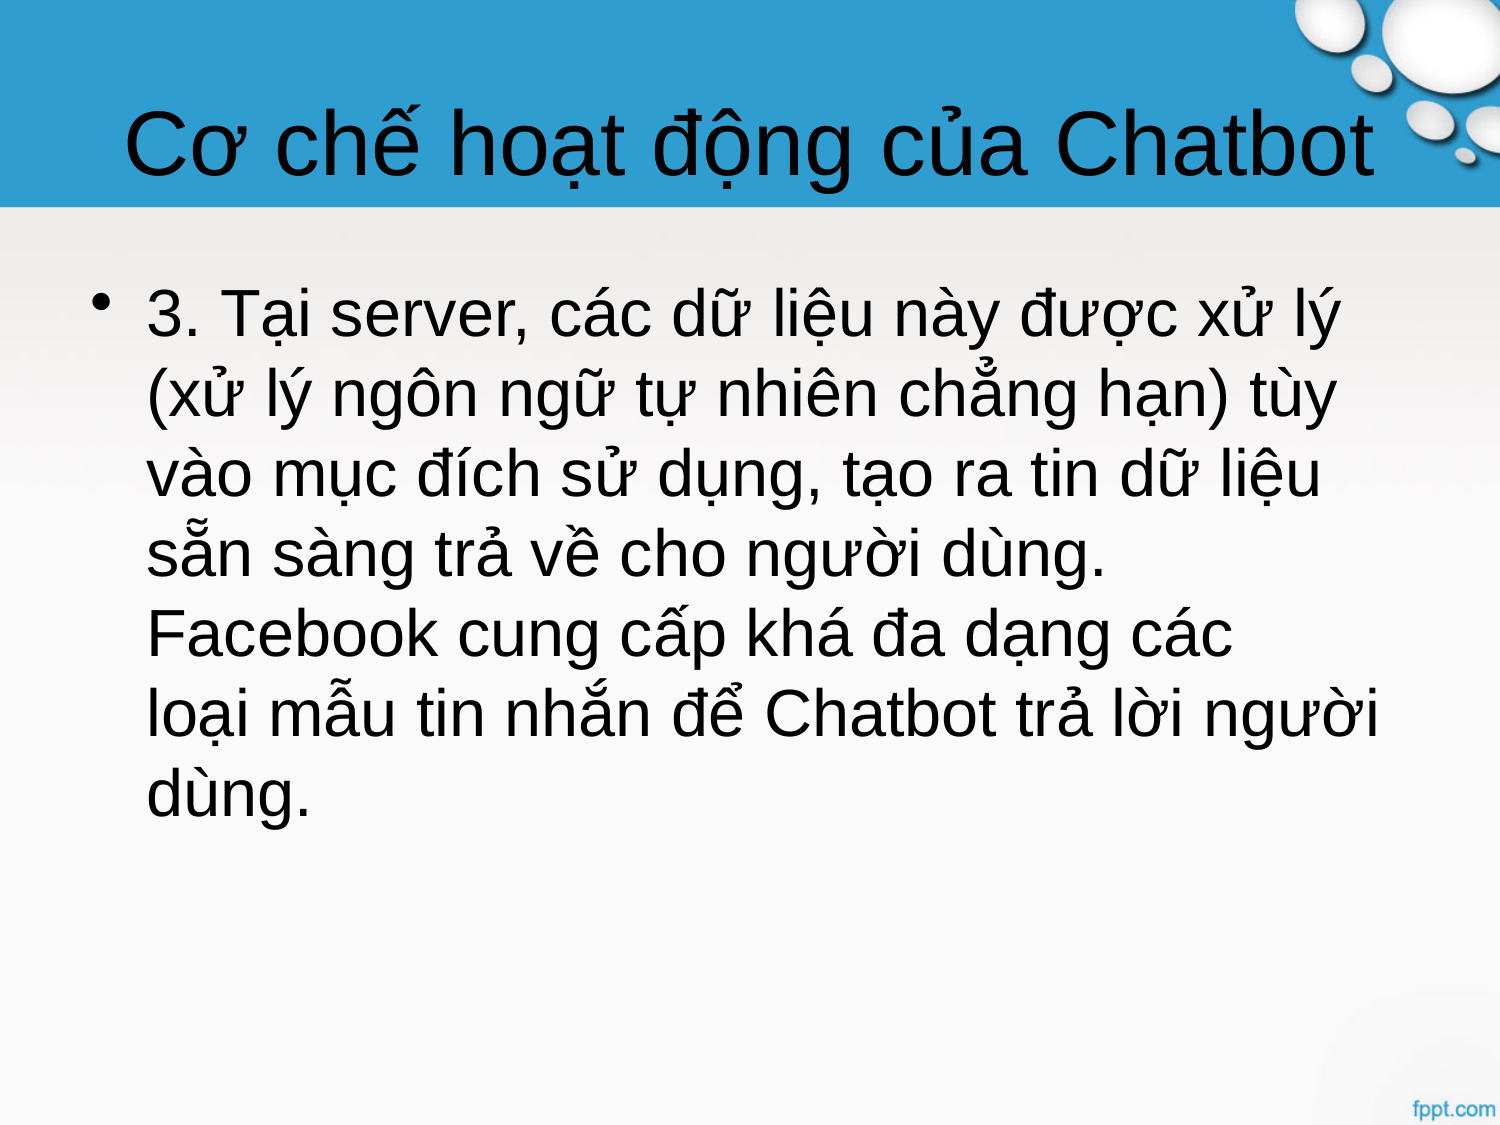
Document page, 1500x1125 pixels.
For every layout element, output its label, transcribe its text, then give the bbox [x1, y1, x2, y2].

list 3. Tại server, các dữ liệu này được xử lý (xử lý ngôn ngữ tự nhiên chẳng hạn) tùy vào mục đích sử dụng, tạo ra tin dữ liệu sẵn sàng trả về cho người dùng. Facebook cung cấp khá đa dạng các loại mẫu tin nhắn để Chatbot trả lời người dùng. [75, 262, 1425, 1005]
title Cơ chế hoạt động của Chatbot [75, 45, 1425, 233]
picture [0, 0, 1500, 1125]
